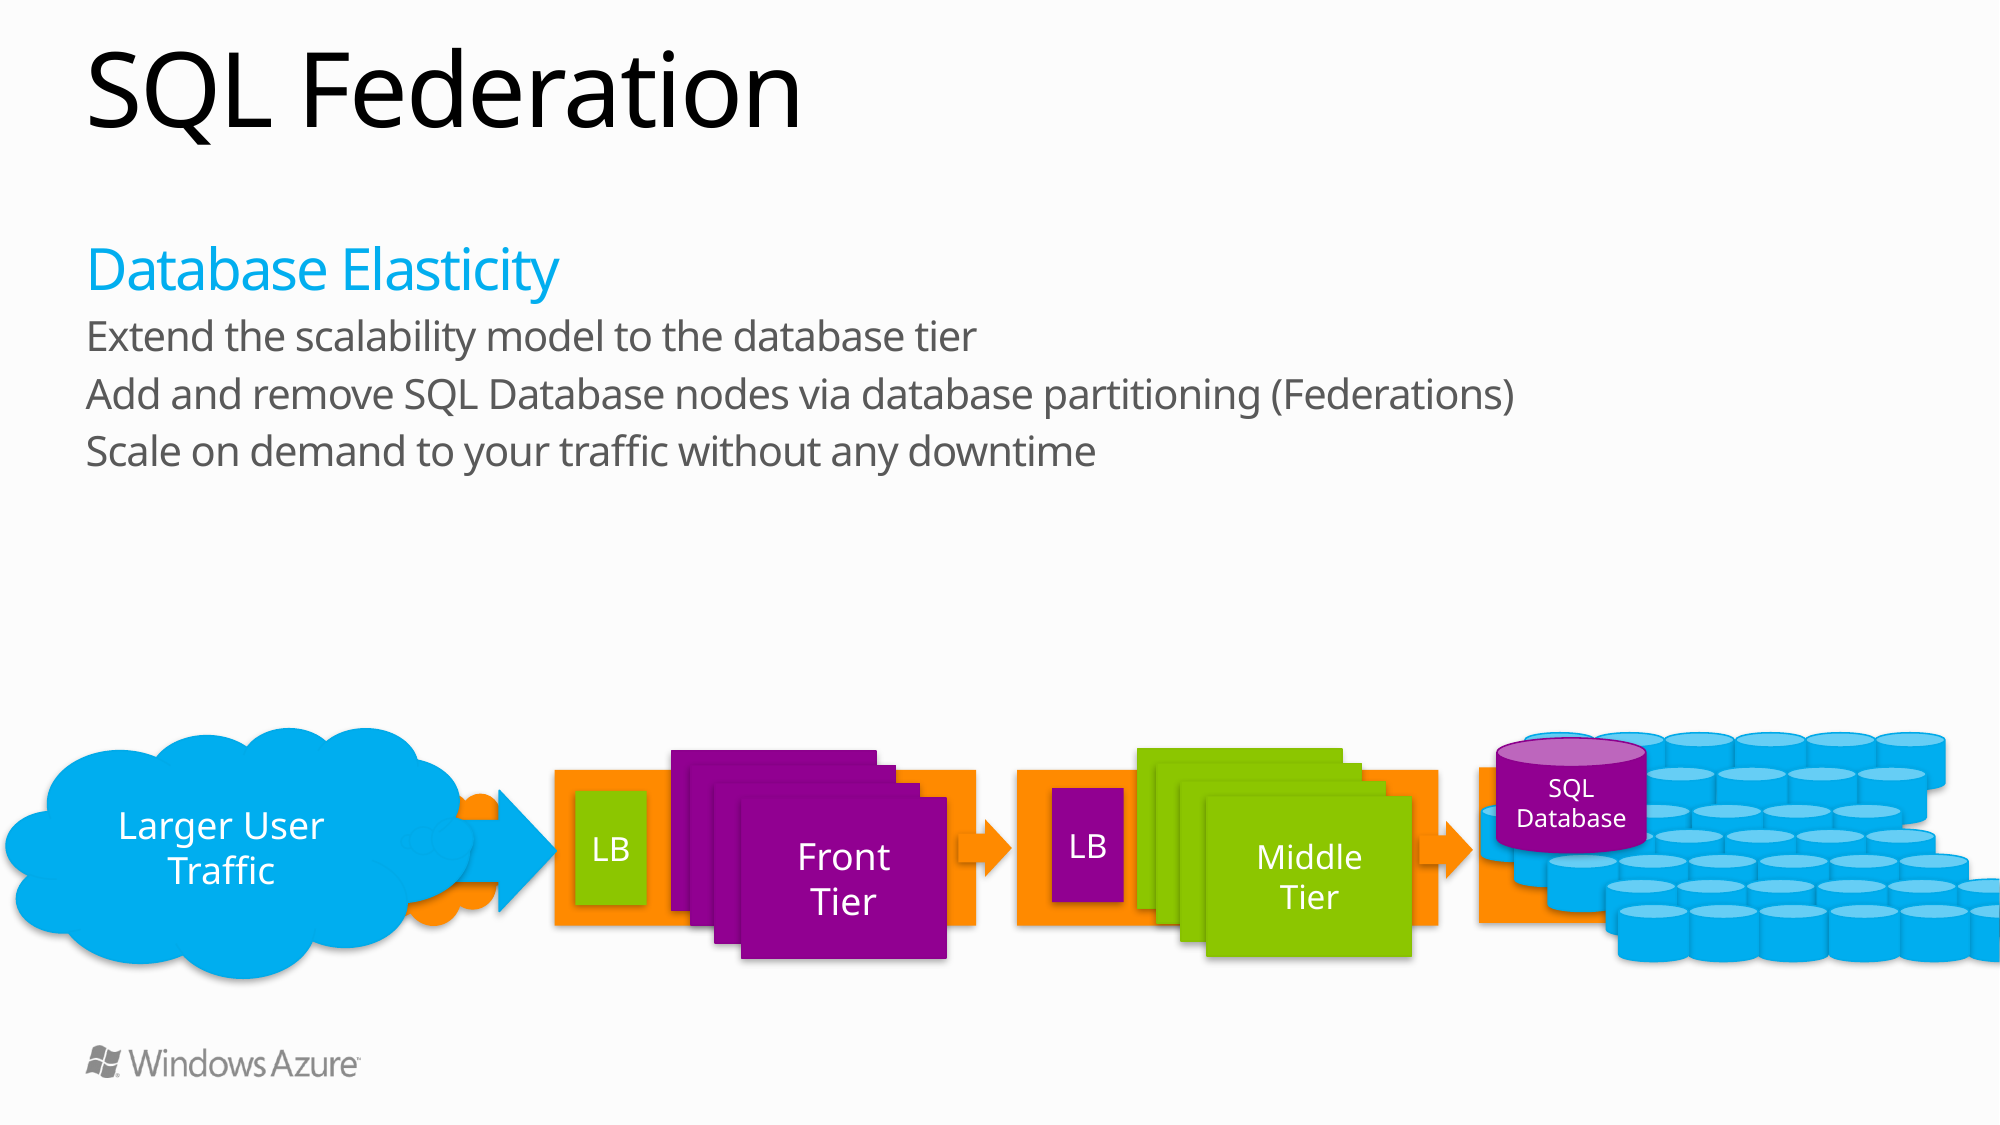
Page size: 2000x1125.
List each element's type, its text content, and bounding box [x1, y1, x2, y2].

text_box Database Elasticity Extend the scalability model to the database tier Add and remove SQL Database nodes via database partitioning (Federations) Scale on demand to your traffic without any downtime [85, 240, 1542, 573]
title SQL Federation [85, 37, 1914, 152]
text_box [343, 767, 666, 926]
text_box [1514, 828, 1936, 887]
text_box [951, 767, 1132, 926]
text_box Larger User Traffic [5, 727, 432, 980]
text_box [1137, 748, 1412, 957]
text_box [1606, 878, 2000, 937]
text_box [1547, 853, 1969, 912]
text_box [671, 750, 947, 958]
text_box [1506, 766, 1927, 825]
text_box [1524, 732, 1946, 791]
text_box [1618, 903, 2000, 962]
text_box SQL Database [1496, 741, 1519, 764]
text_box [1417, 767, 1600, 926]
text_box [1481, 803, 1902, 862]
